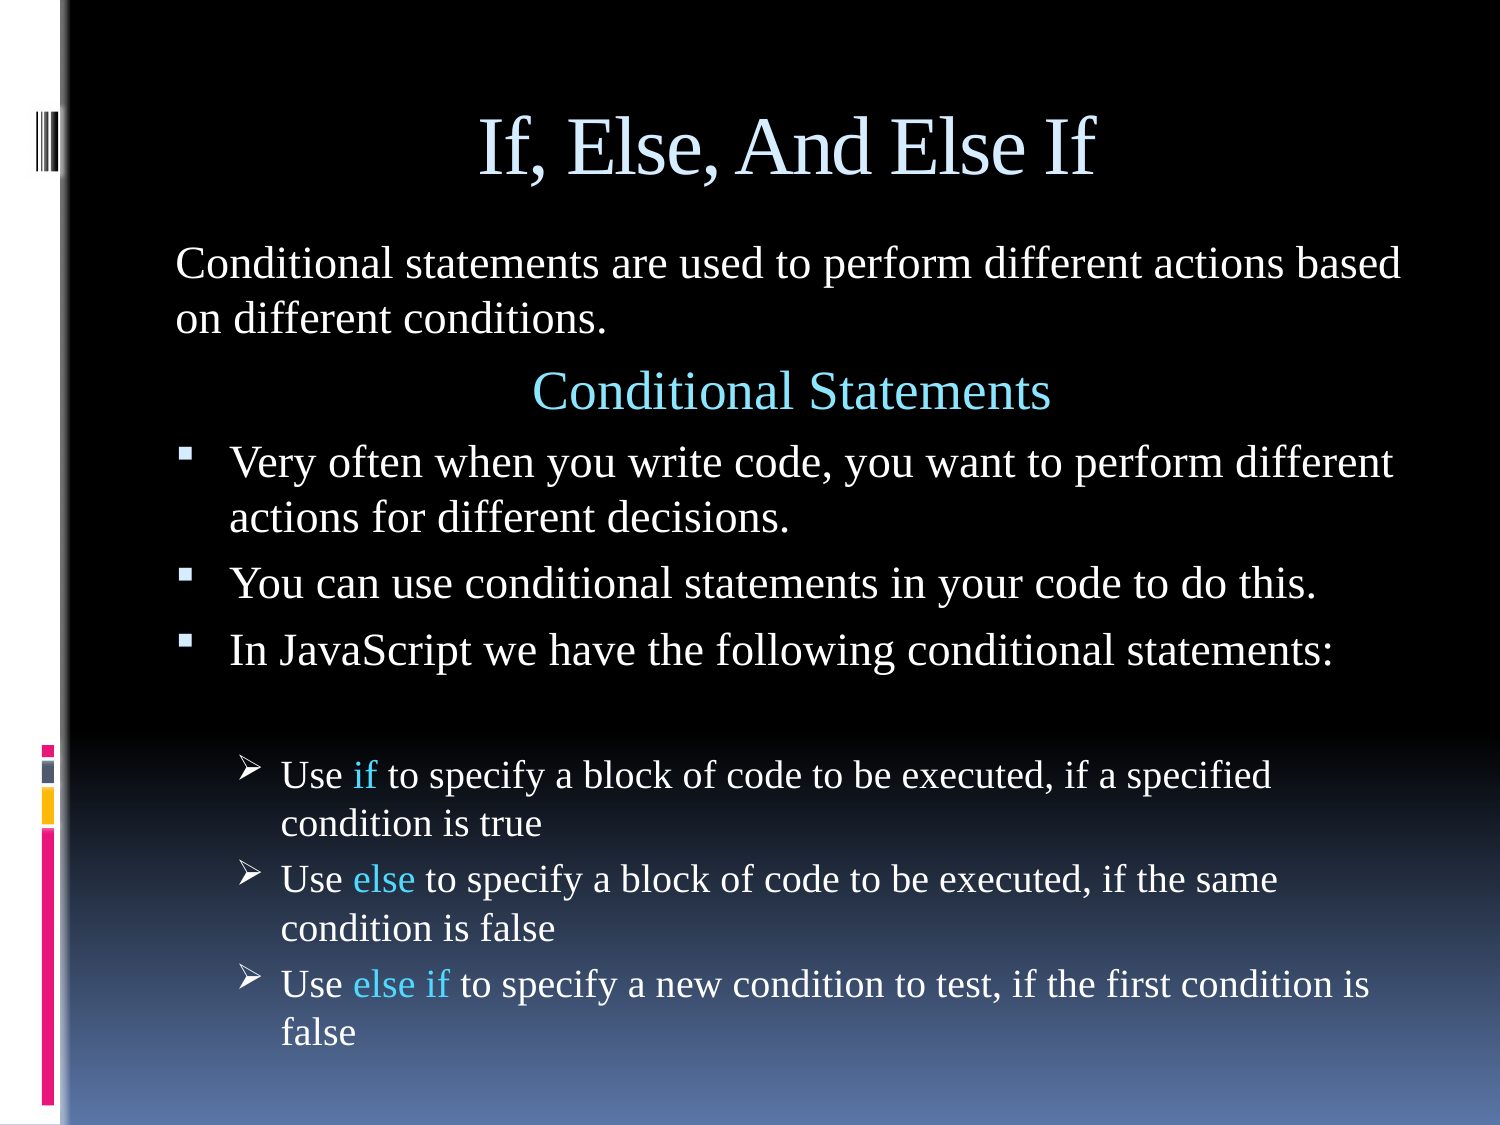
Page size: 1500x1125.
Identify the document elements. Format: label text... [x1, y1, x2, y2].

title If, Else, And Else If [150, 83, 1425, 224]
list Conditional statements are used to perform different actions based on different conditions. Conditional Statements Very often when you write code, you want to perform different actions for different decisions. You can use conditional statements in your code to do this. In JavaScript we have the following conditional statements: Use if to specify a block of code to be executed, if a specified condition is true Use else to specify a block of code to be executed, if the same condition is false Use else if to specify a new condition to test, if the first condition is false [150, 224, 1425, 1063]
